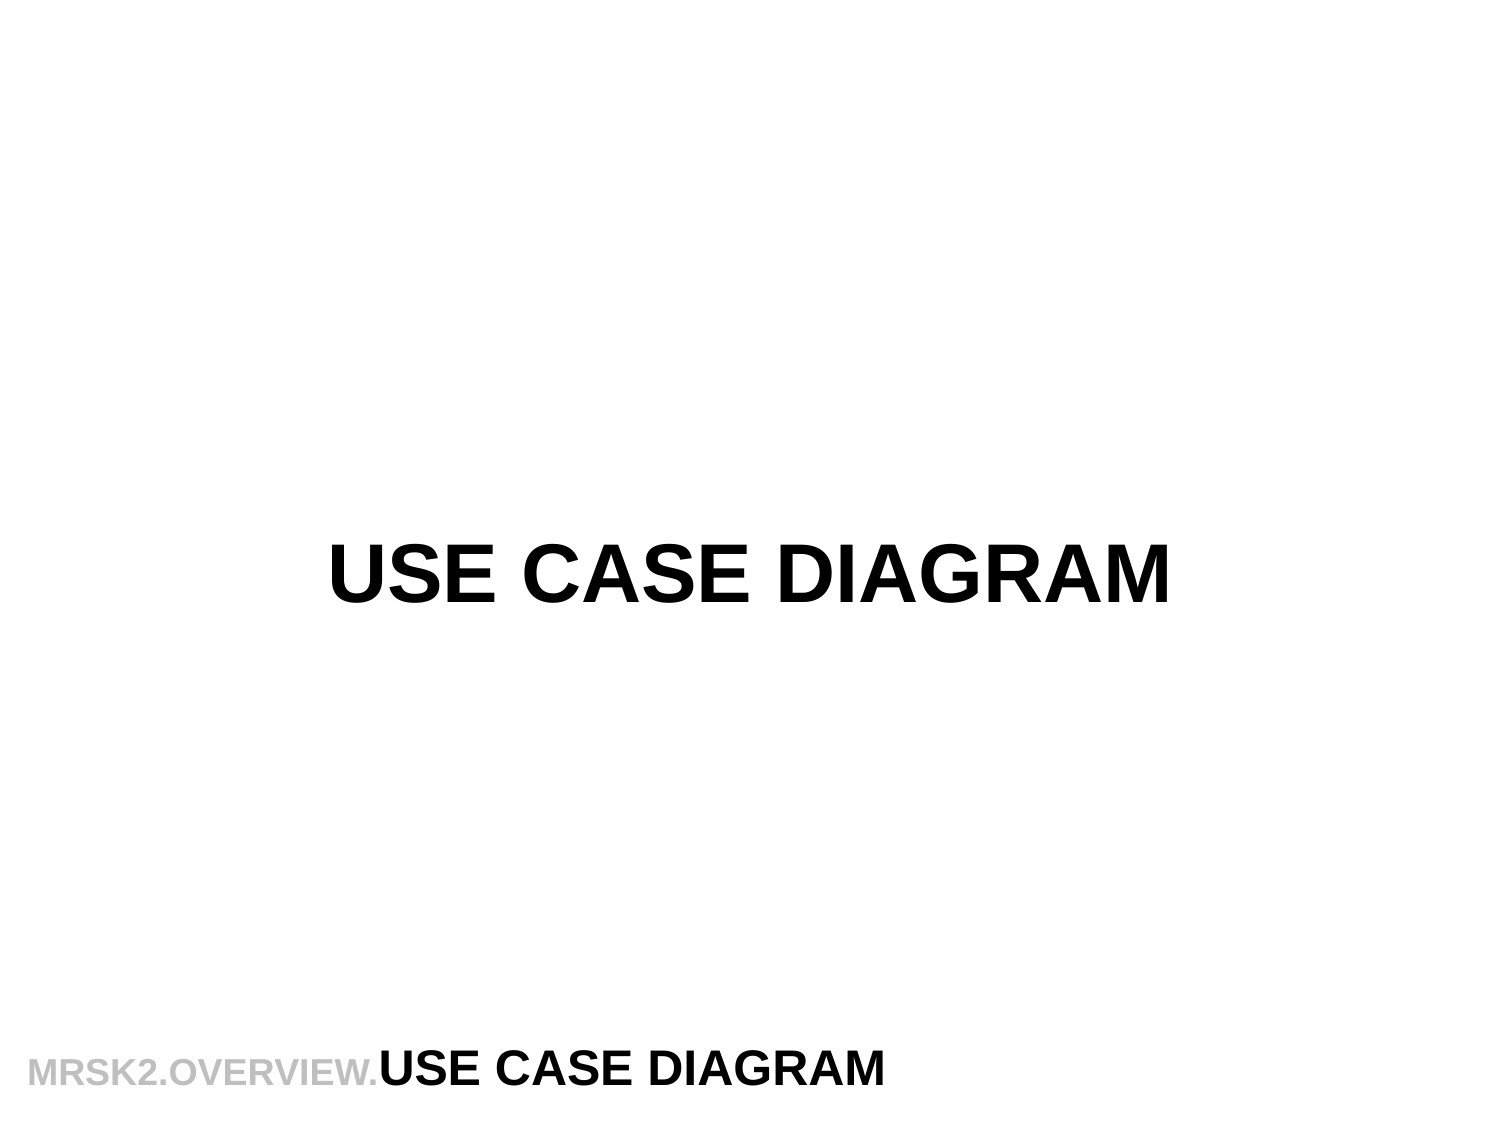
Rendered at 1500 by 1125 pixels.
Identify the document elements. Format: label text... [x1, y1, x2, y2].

text_box USE CASE DIAGRAM [0, 511, 1500, 627]
text_box MRSK2.OVERVIEW.USE CASE DIAGRAM [12, 1027, 1500, 1103]
